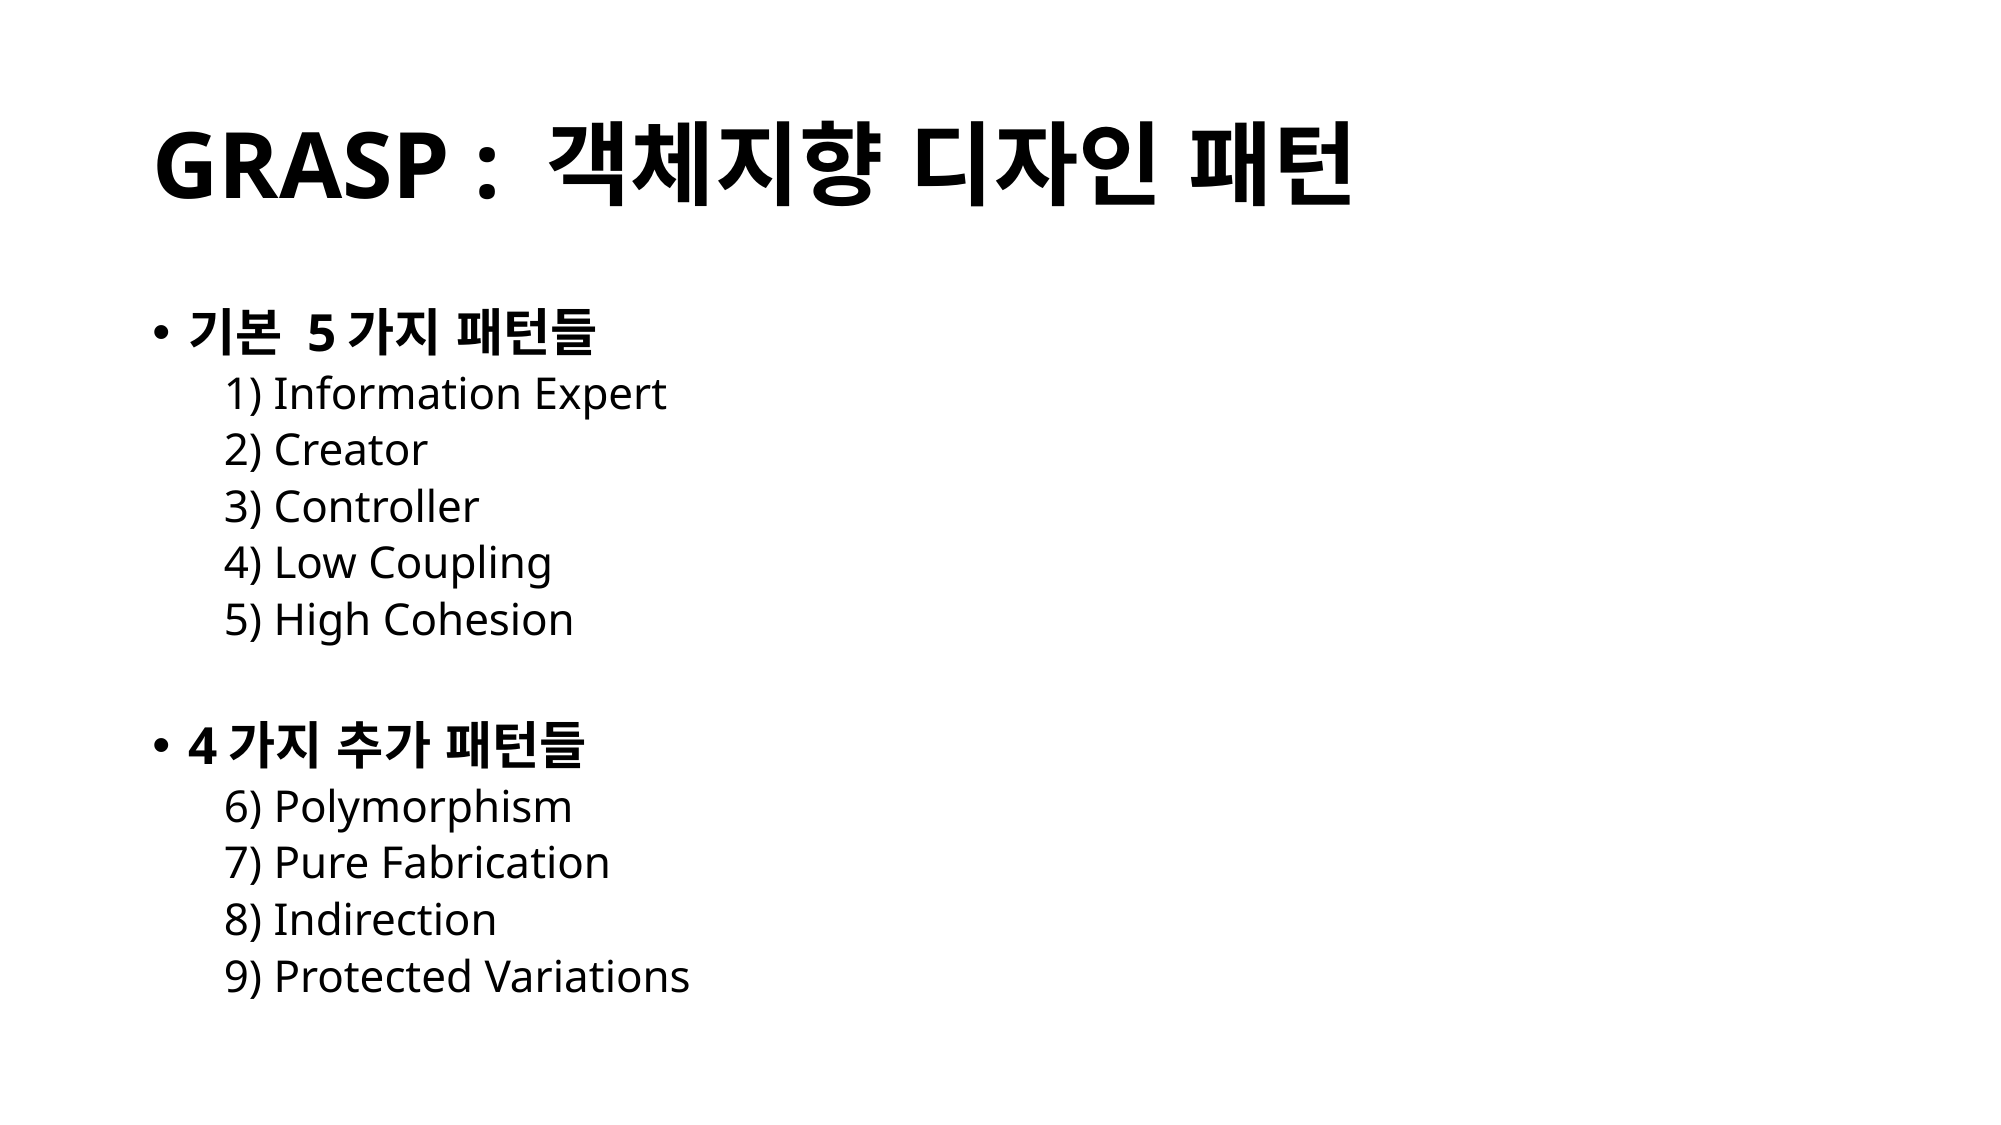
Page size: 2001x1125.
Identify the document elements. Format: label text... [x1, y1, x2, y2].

list 기본 5가지 패턴들 1) Information Expert 2) Creator 3) Controller 4) Low Coupling 5) High Cohesion 4가지 추가 패턴들 6) Polymorphism 7) Pure Fabrication 8) Indirection 9) Protected Variations [137, 299, 1863, 1014]
title GRASP : 객체지향 디자인 패턴 [137, 59, 1863, 278]
